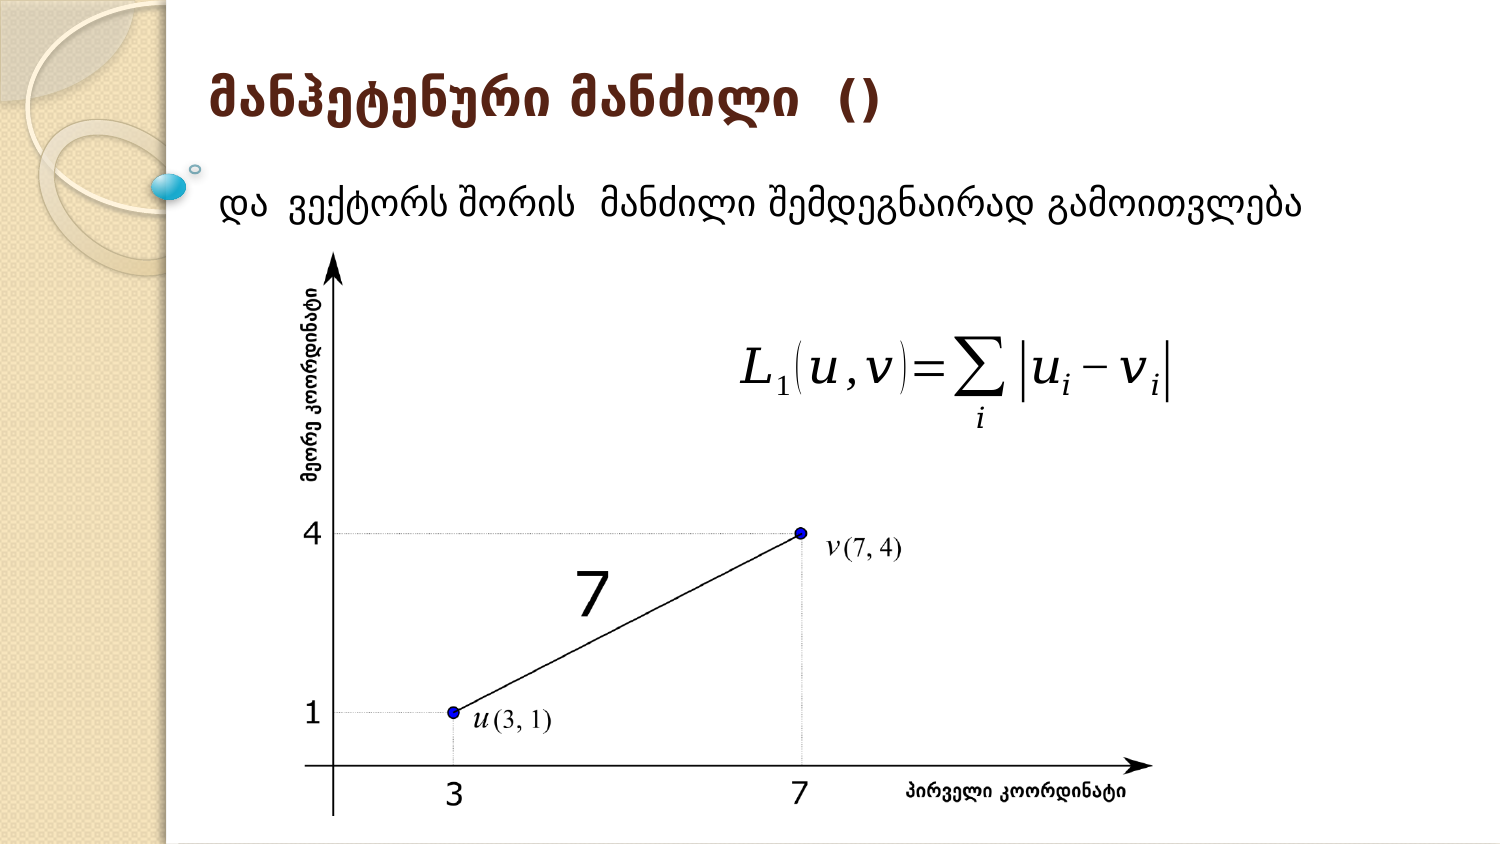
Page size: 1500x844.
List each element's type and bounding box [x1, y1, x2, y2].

picture [299, 250, 1154, 817]
